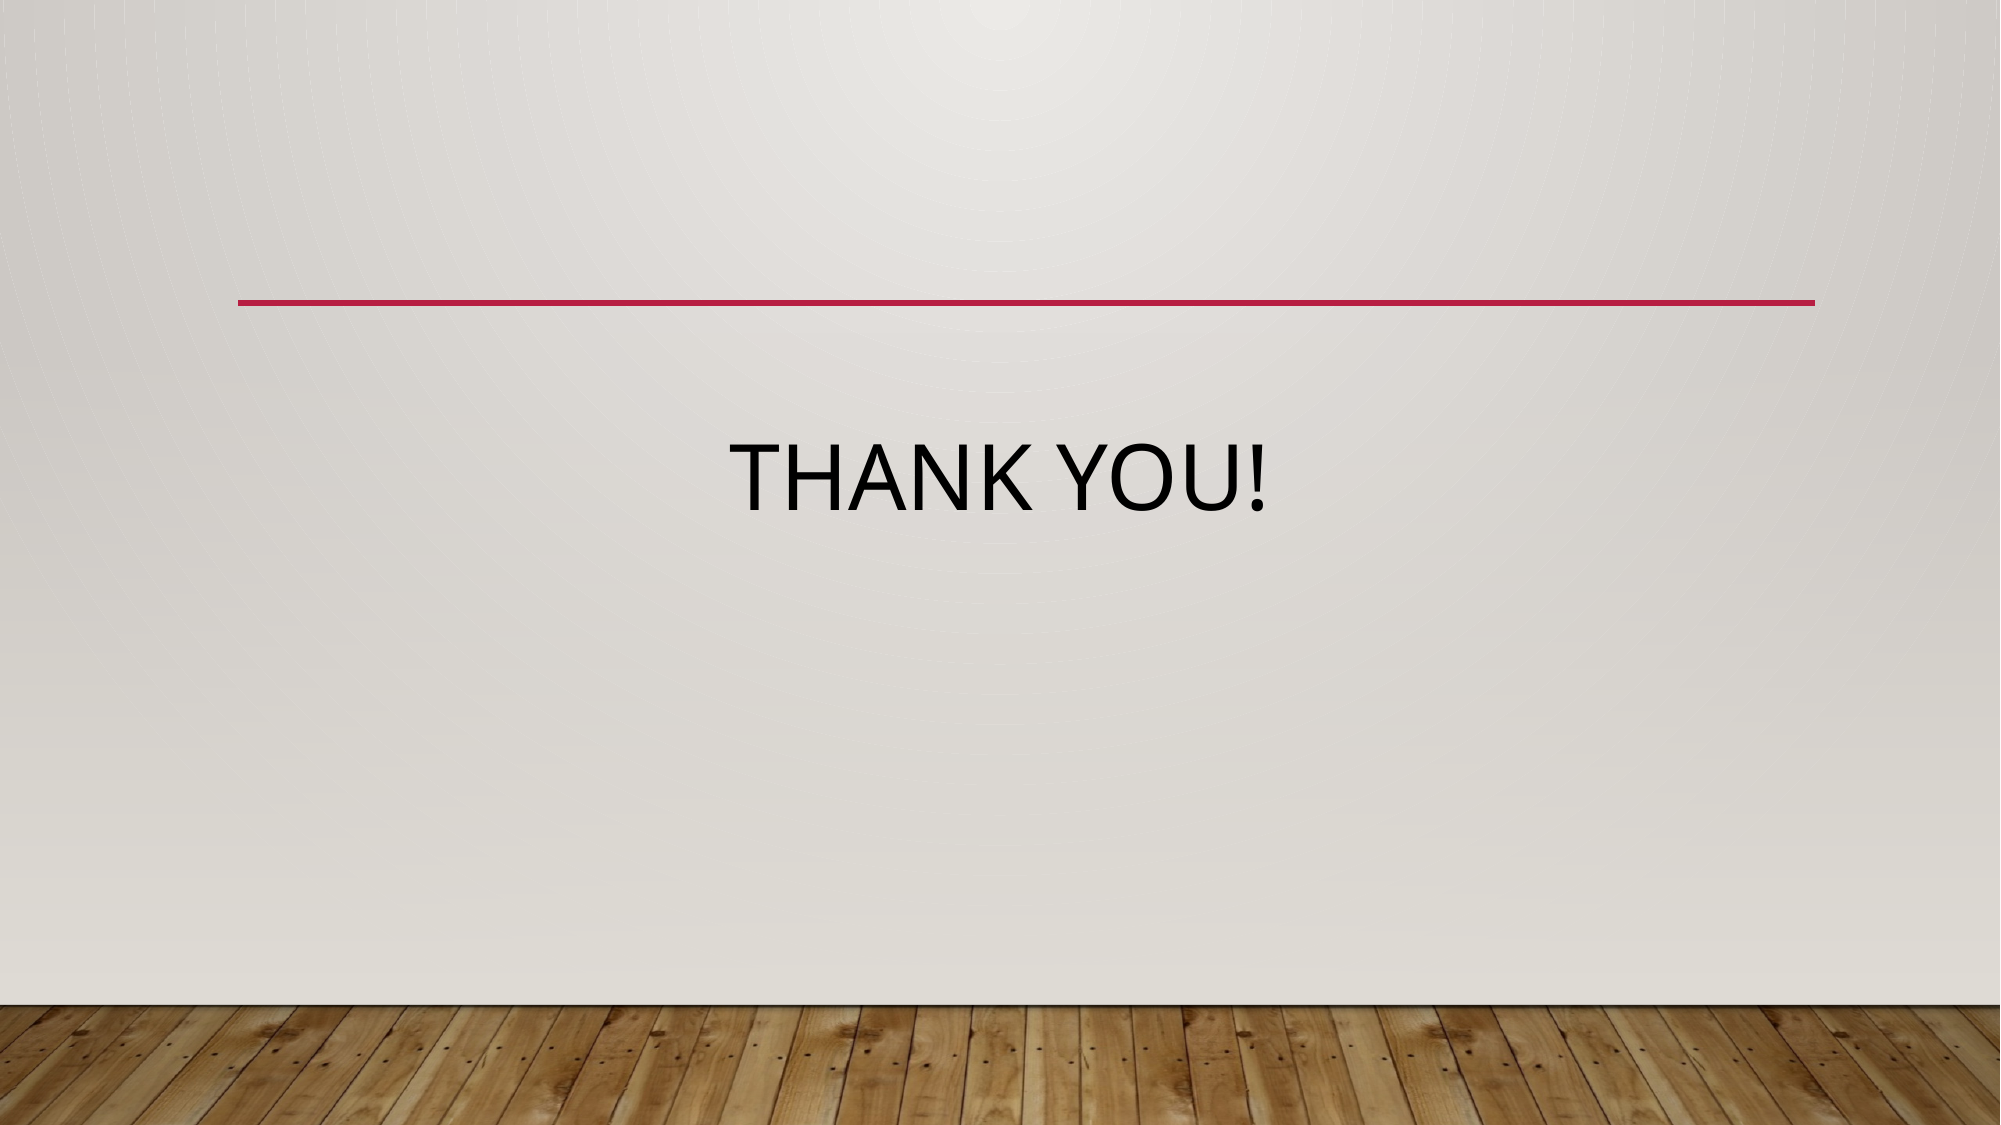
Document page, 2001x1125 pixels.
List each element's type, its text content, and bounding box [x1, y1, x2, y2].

list THANK YOU! [212, 389, 1788, 563]
picture [0, 1005, 2000, 1125]
